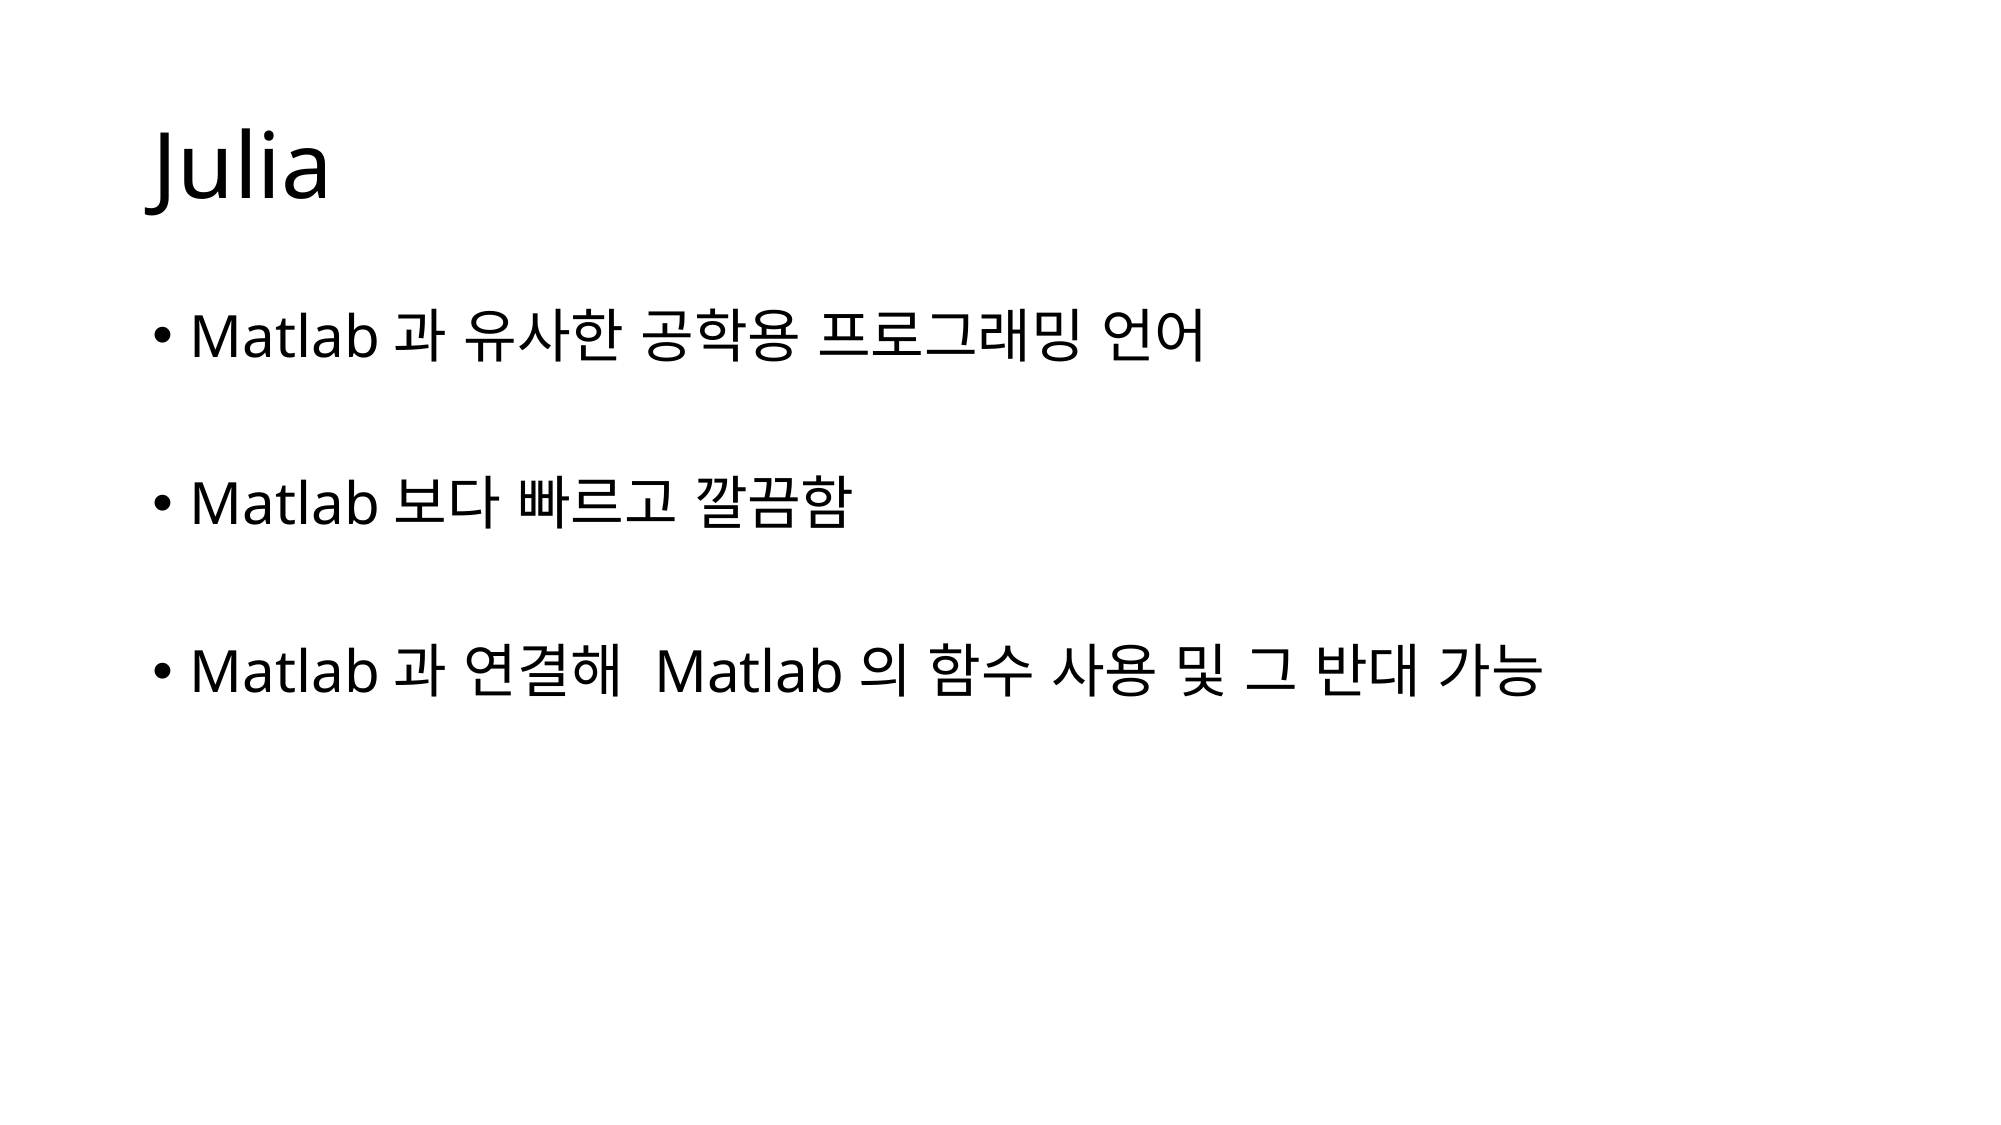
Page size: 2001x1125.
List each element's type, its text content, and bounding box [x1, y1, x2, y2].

title Julia [137, 59, 1863, 278]
list Matlab과 유사한 공학용 프로그래밍 언어 Matlab보다 빠르고 깔끔함 Matlab과 연결해 Matlab의 함수 사용 및 그 반대 가능 [137, 299, 1863, 1014]
